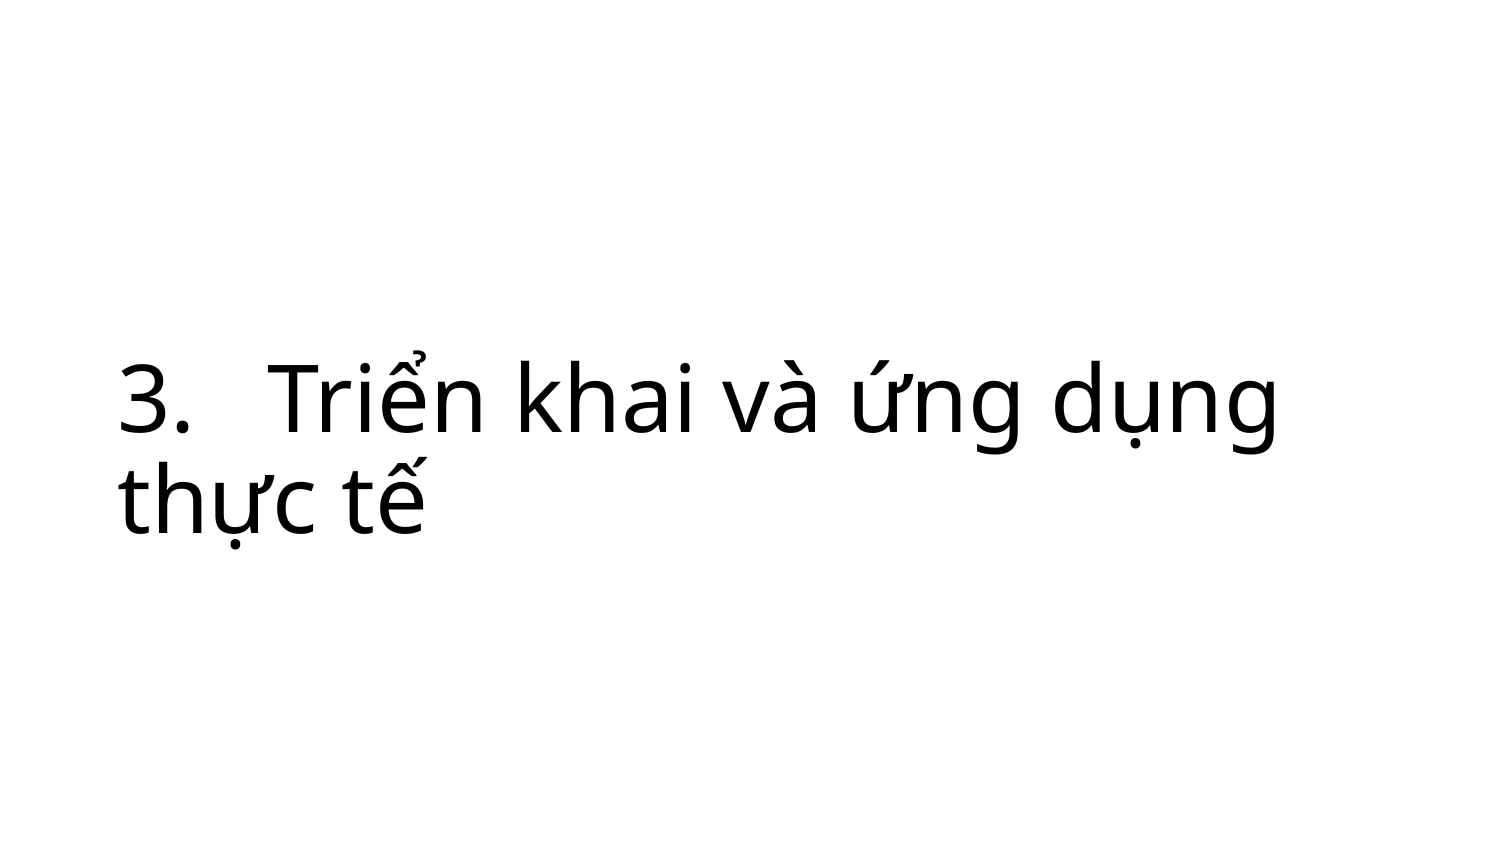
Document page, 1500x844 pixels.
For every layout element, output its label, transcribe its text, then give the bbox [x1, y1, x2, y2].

title 3. Triển khai và ứng dụng thực tế [102, 210, 1397, 562]
